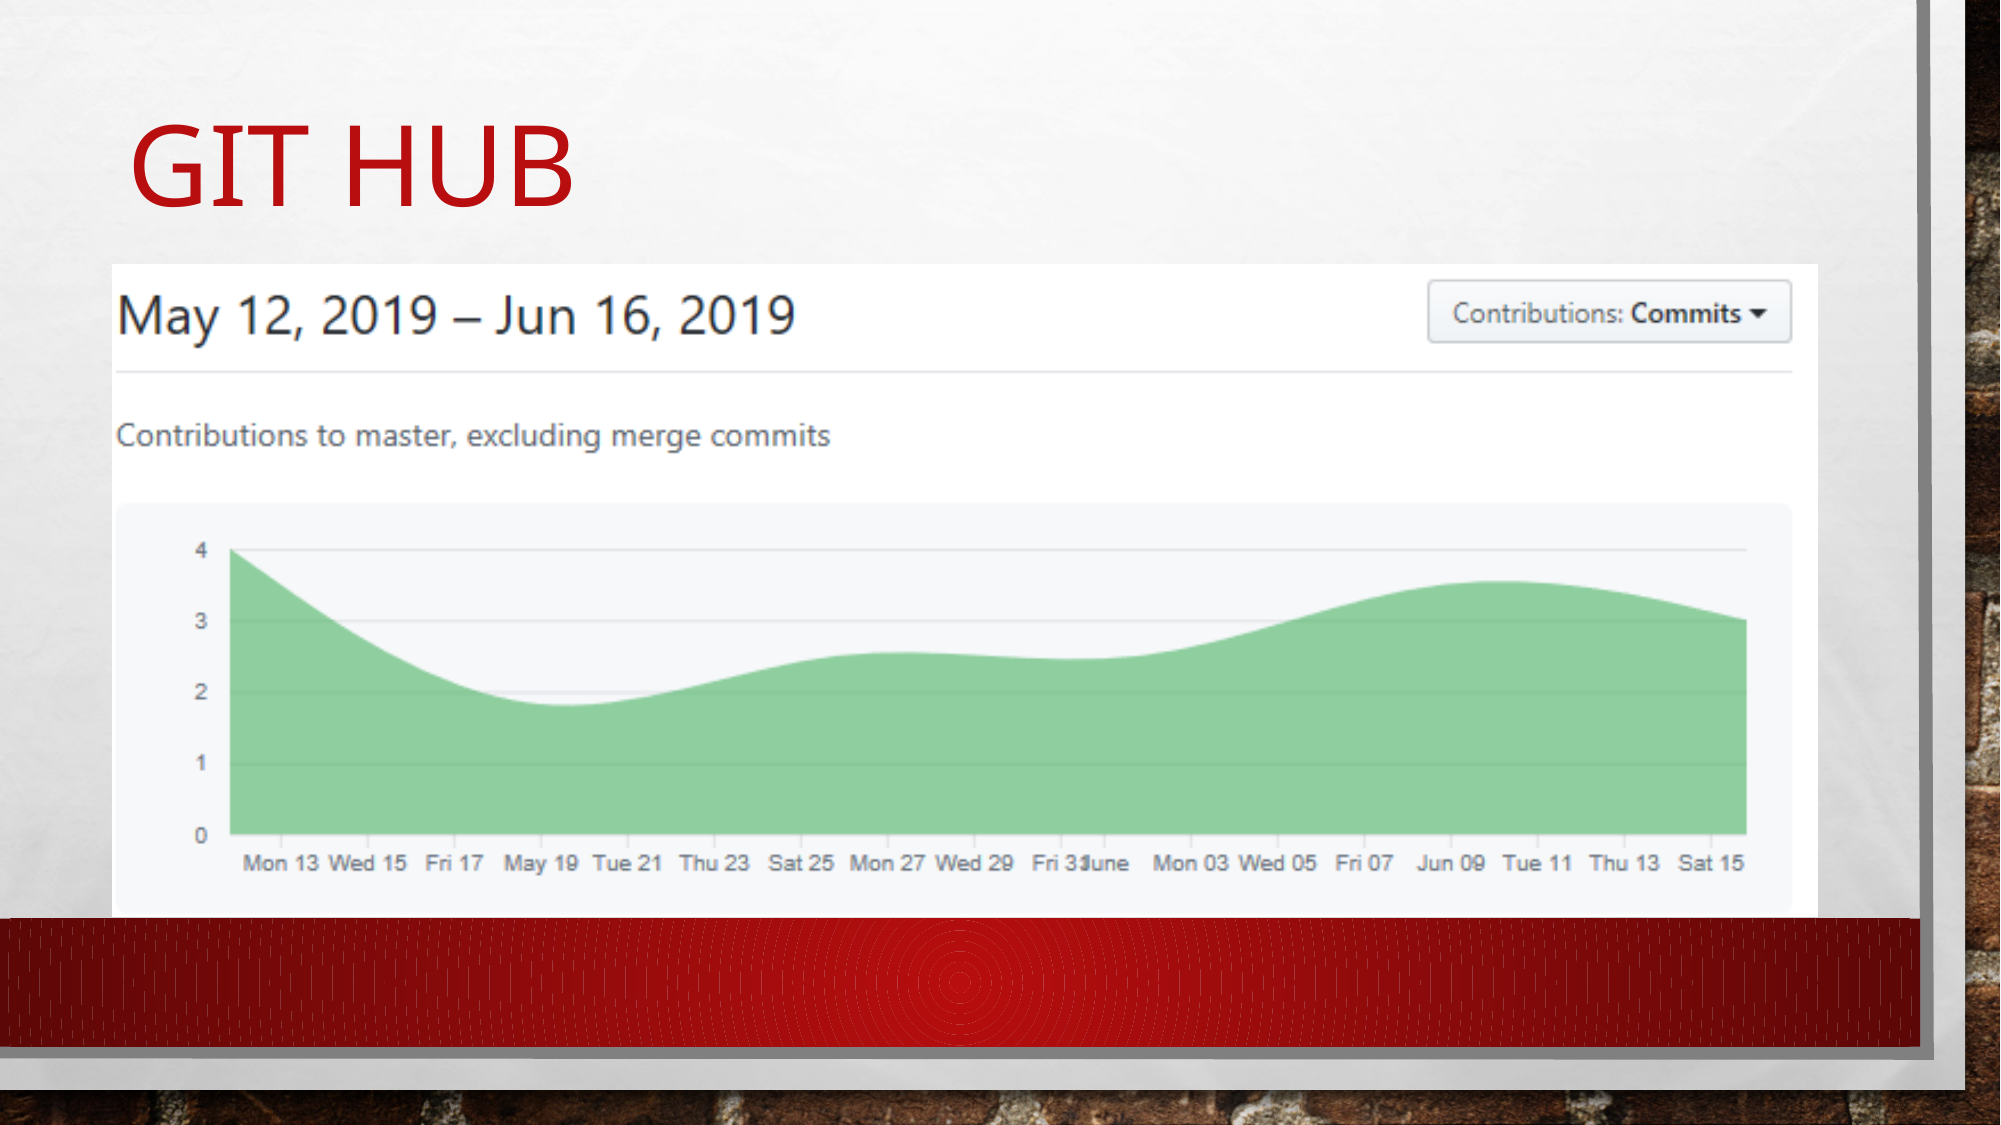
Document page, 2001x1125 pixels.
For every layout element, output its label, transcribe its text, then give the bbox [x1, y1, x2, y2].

title Git Hub [112, 75, 1818, 263]
picture [0, 0, 2000, 1125]
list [112, 263, 1819, 917]
